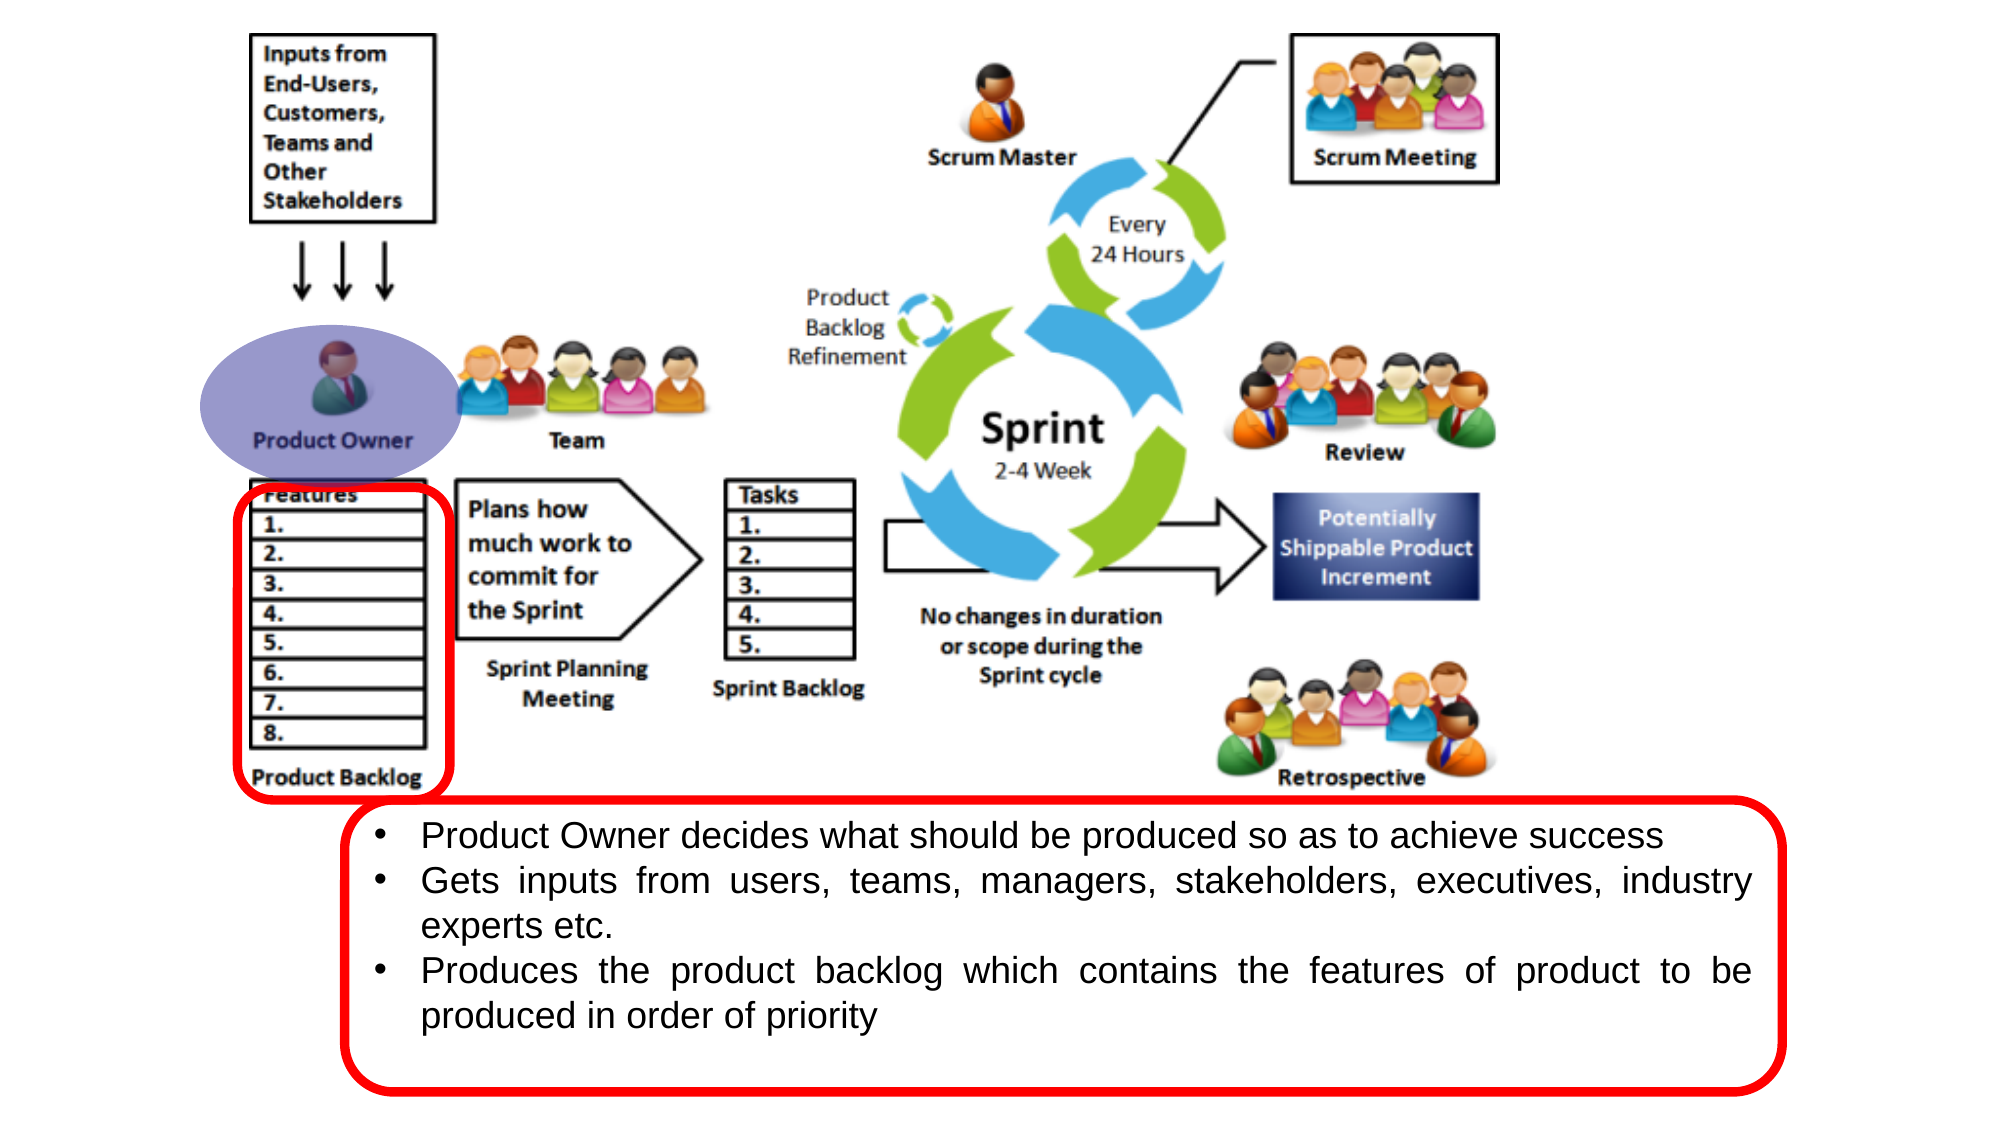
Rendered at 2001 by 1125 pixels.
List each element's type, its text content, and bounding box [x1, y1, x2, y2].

text_box [200, 345, 244, 467]
picture [249, 32, 1501, 801]
text_box [237, 502, 244, 785]
text_box Product Owner decides what should be produced so as to achieve success Gets inputs from users, teams, managers, stakeholders, executives, industry experts etc. Produces the product backlog which contains the features of product to be produced in order of priority [344, 800, 1783, 1092]
